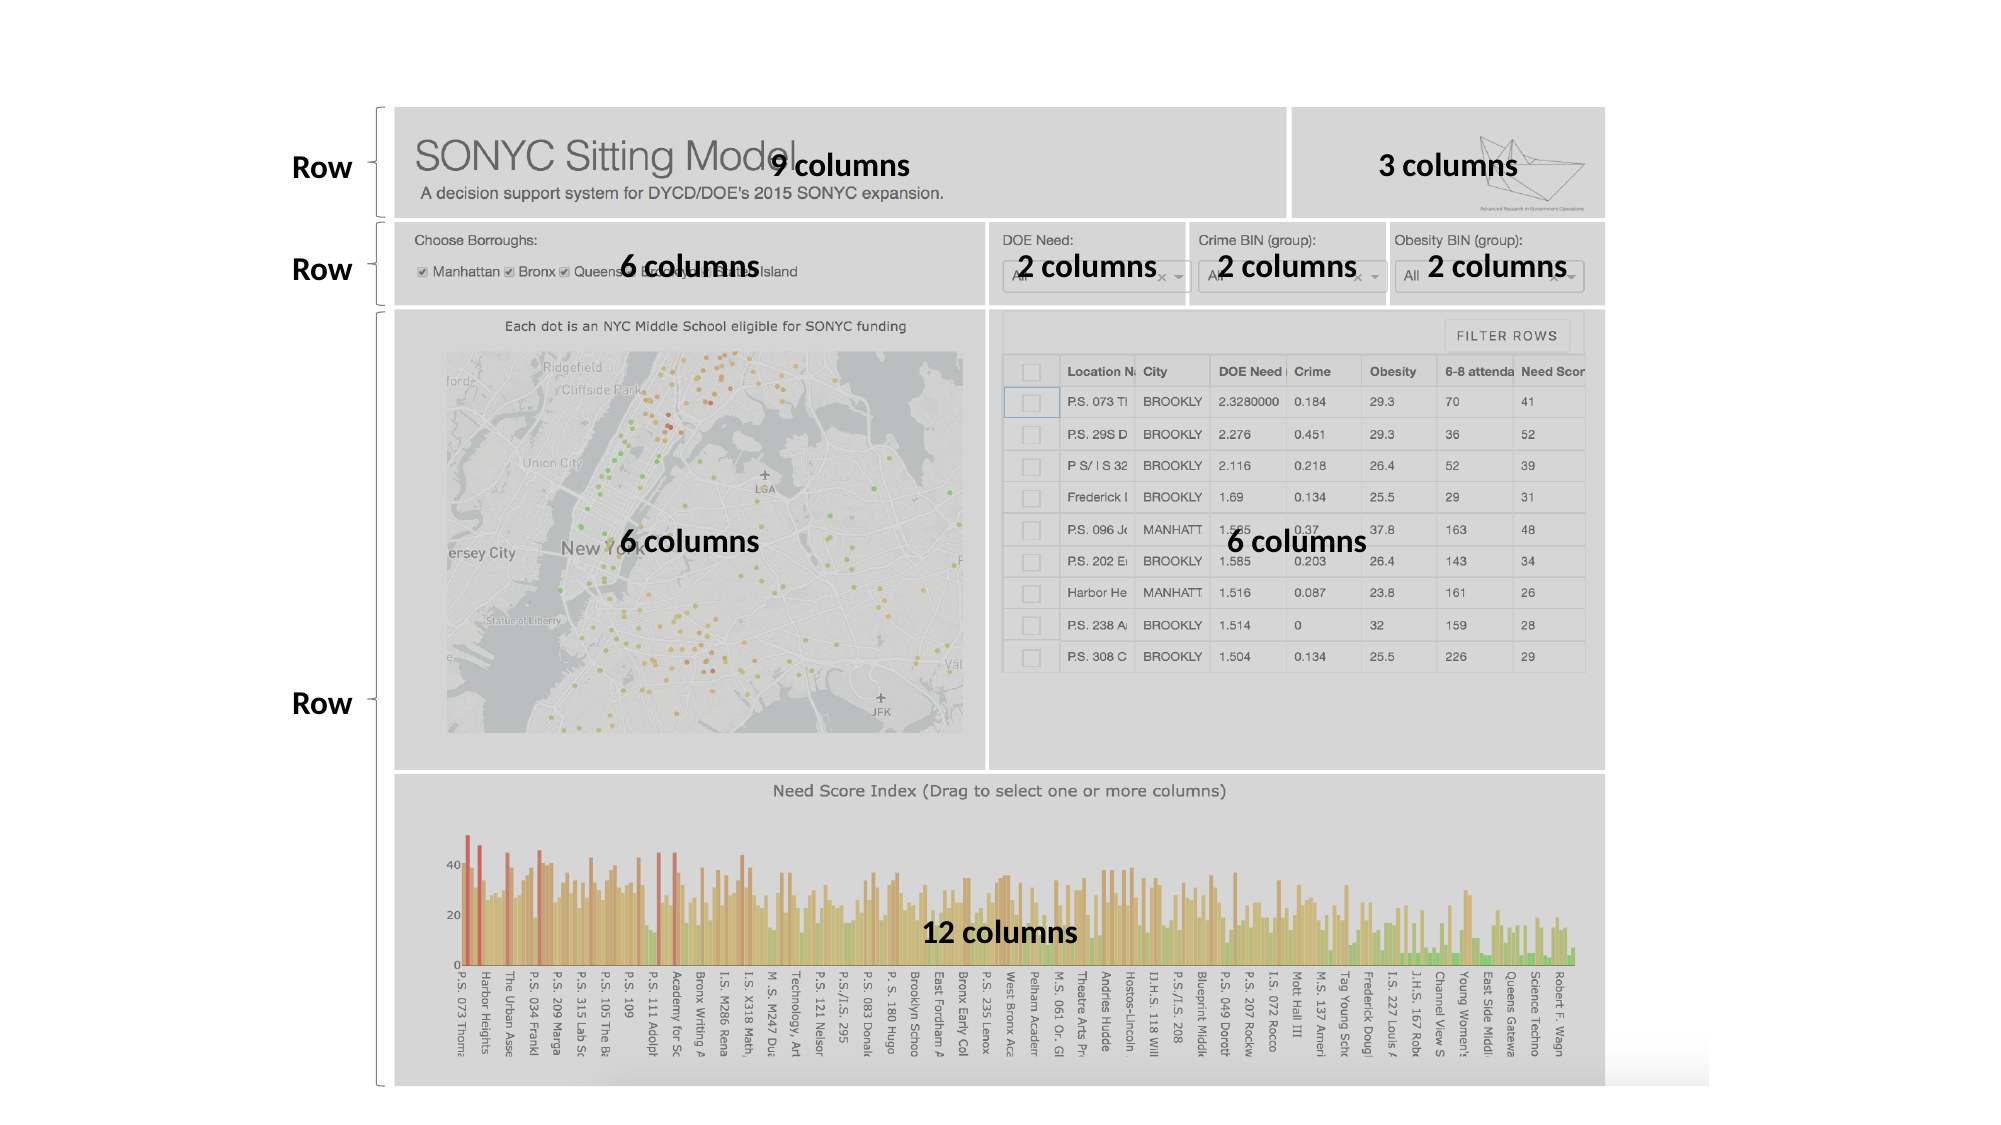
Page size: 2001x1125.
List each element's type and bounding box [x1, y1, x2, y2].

text_box [216, 107, 1709, 1086]
